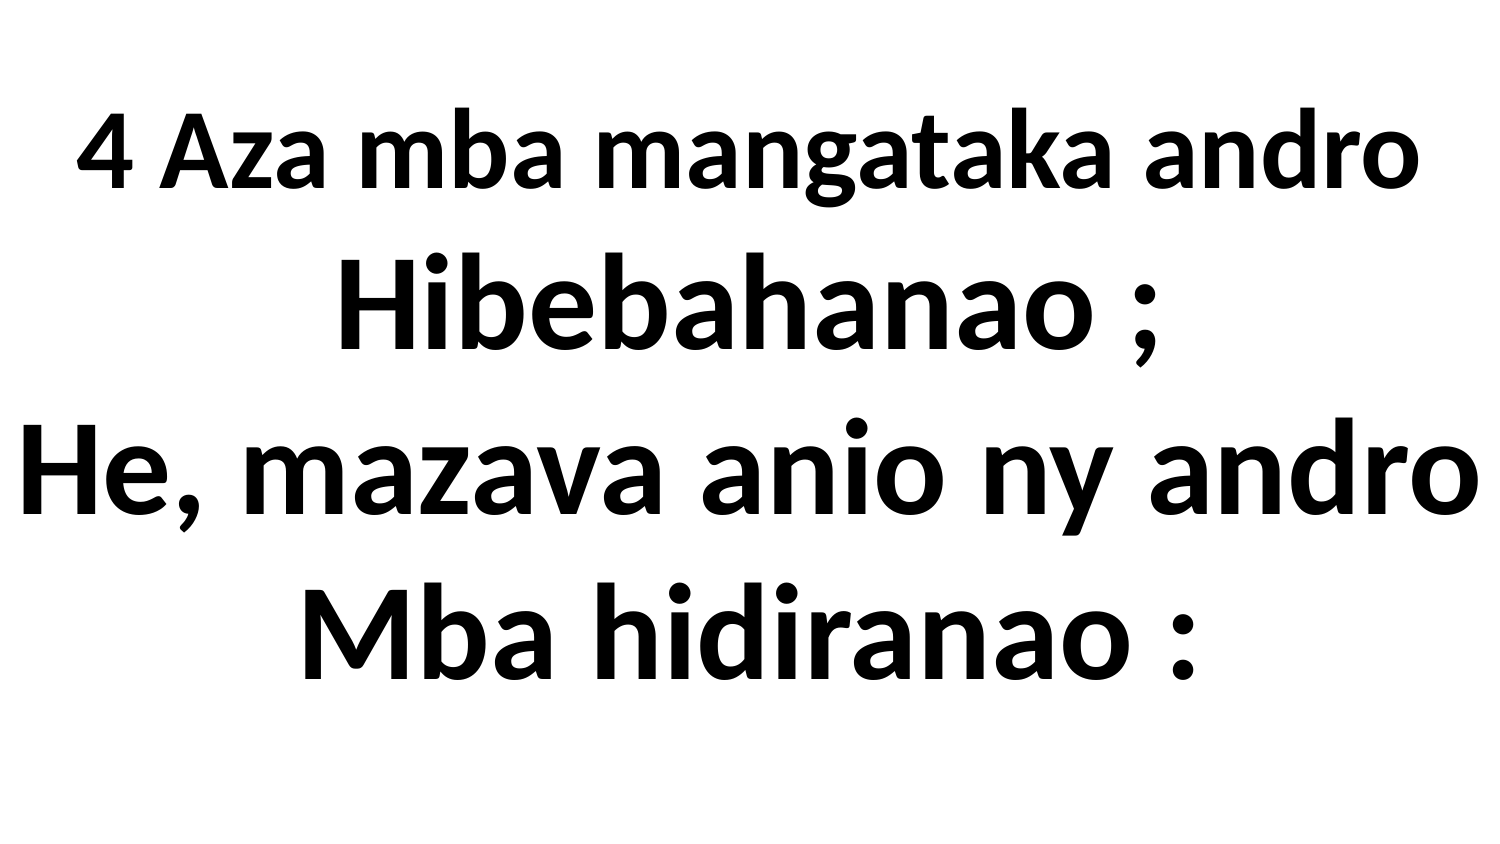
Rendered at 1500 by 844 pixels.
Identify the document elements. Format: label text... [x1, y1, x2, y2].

title 4 Aza mba mangataka andro Hibebahanao ; He, mazava anio ny andro Mba hidiranao : [0, 300, 1500, 481]
